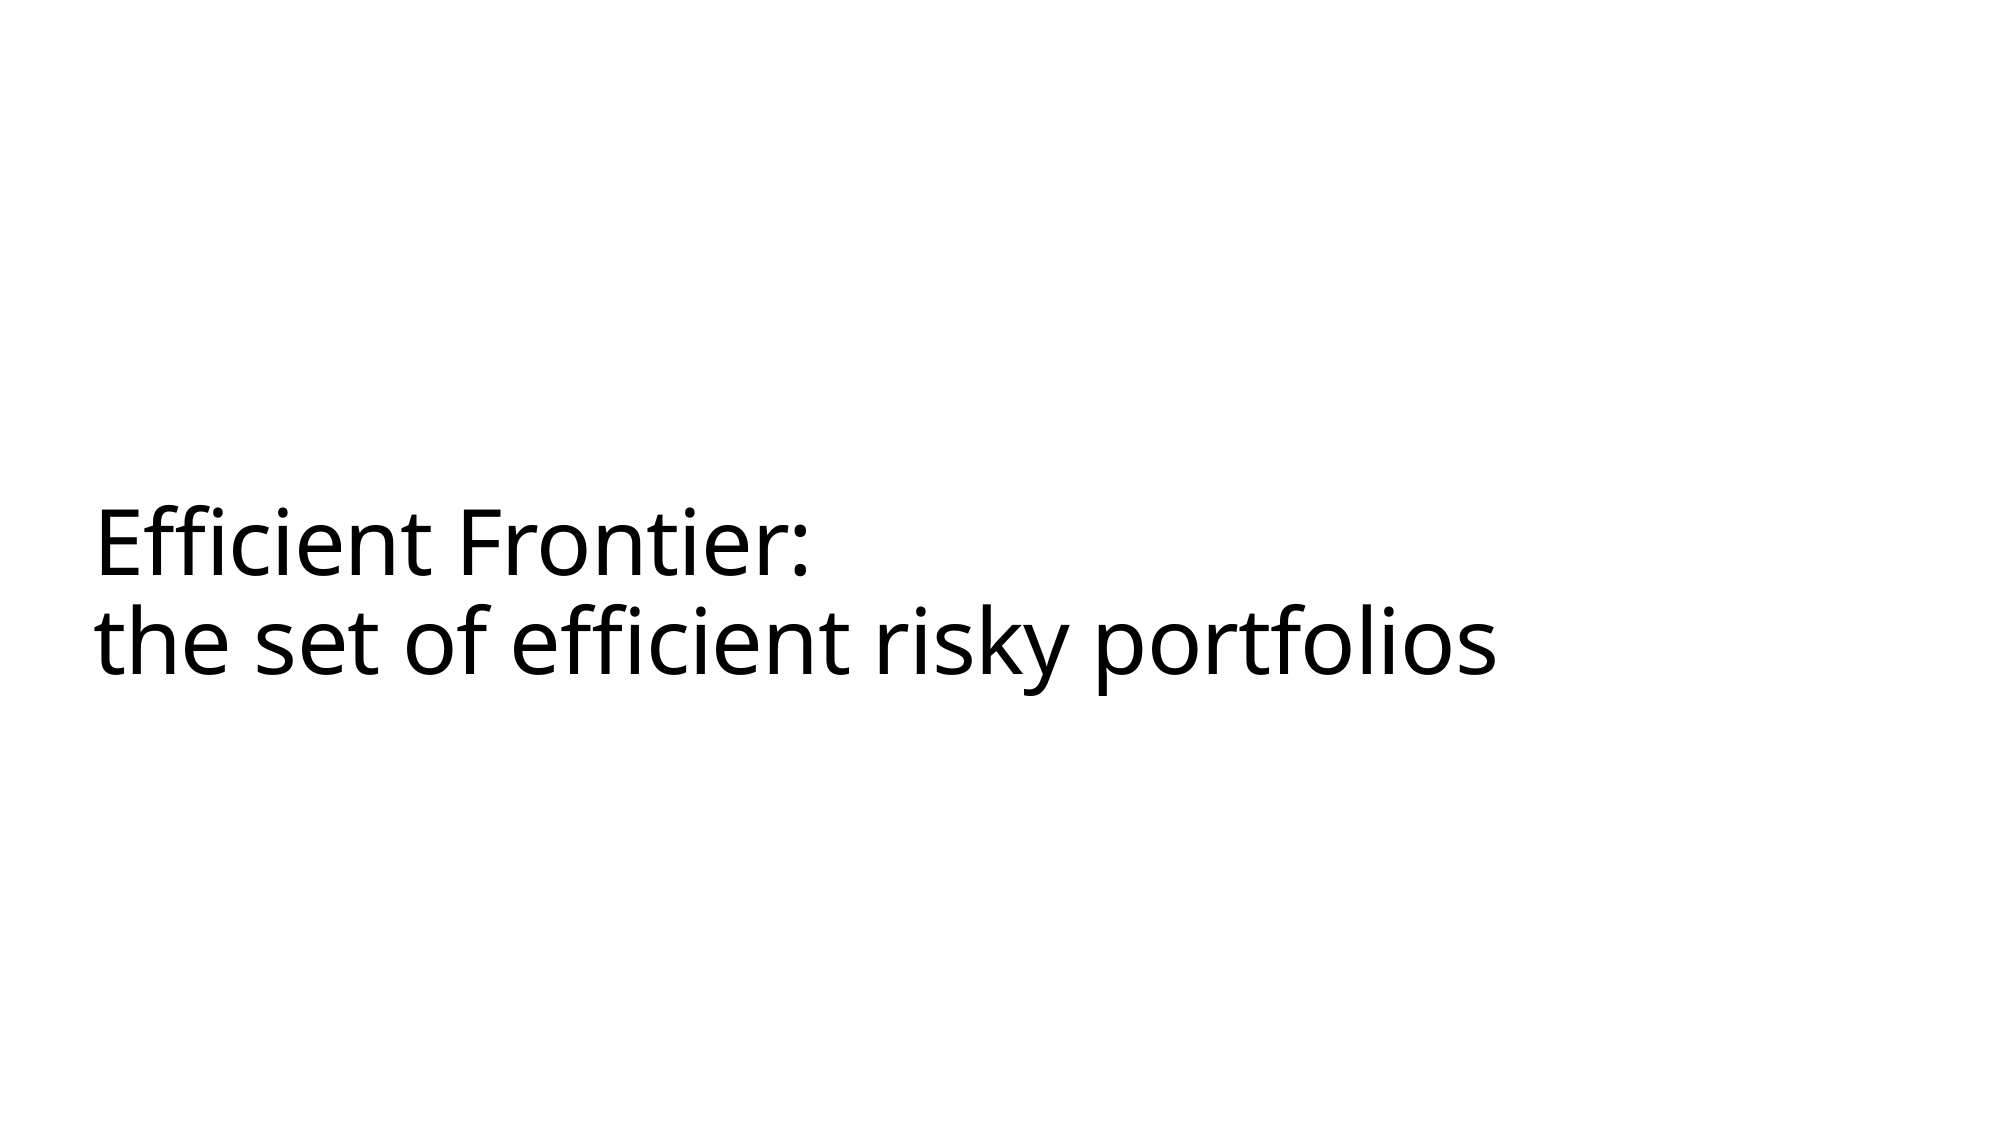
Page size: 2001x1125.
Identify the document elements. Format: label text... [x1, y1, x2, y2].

title Efficient Frontier: the set of efficient risky portfolios [78, 423, 1922, 702]
